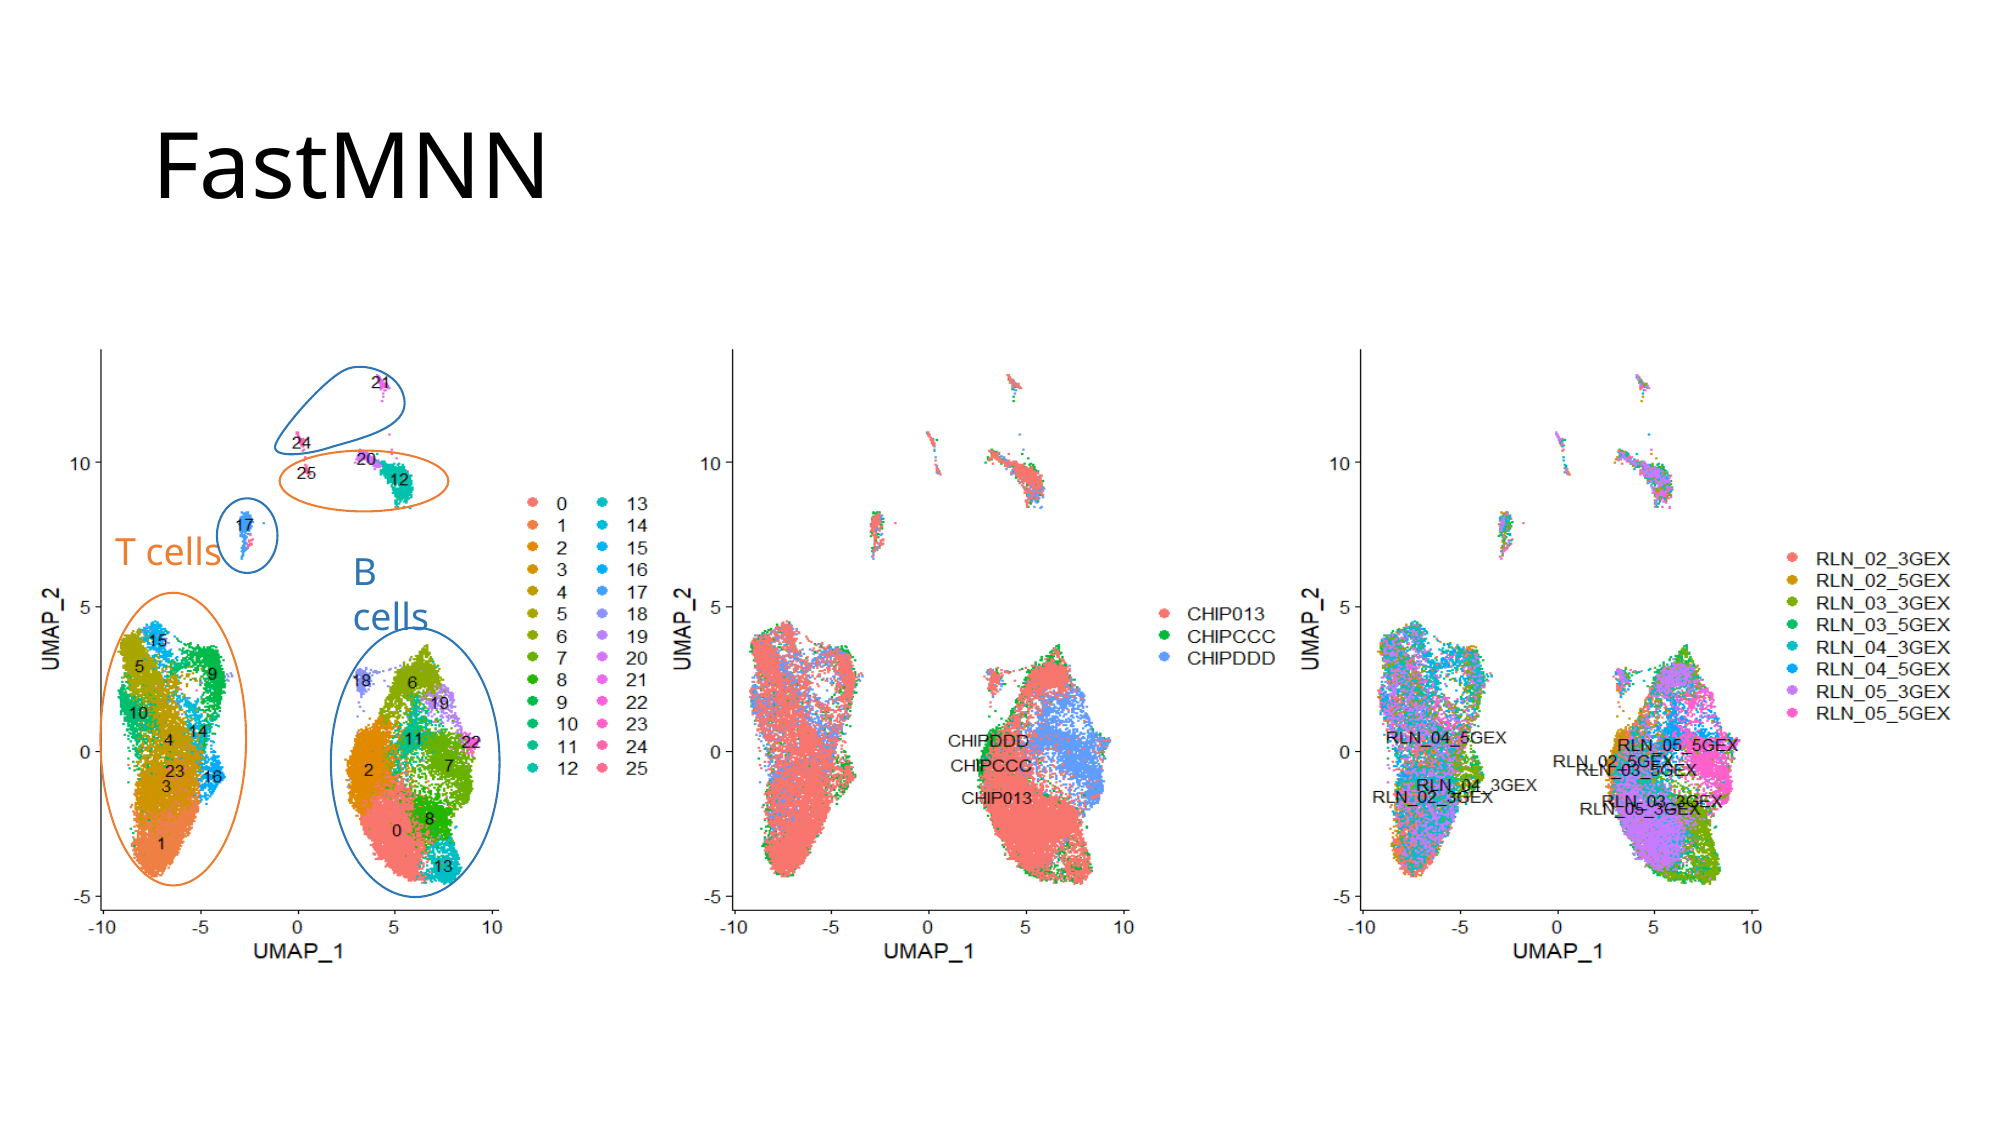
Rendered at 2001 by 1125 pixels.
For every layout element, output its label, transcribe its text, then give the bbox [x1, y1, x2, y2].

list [20, 332, 1971, 980]
title FastMNN [137, 59, 1863, 278]
